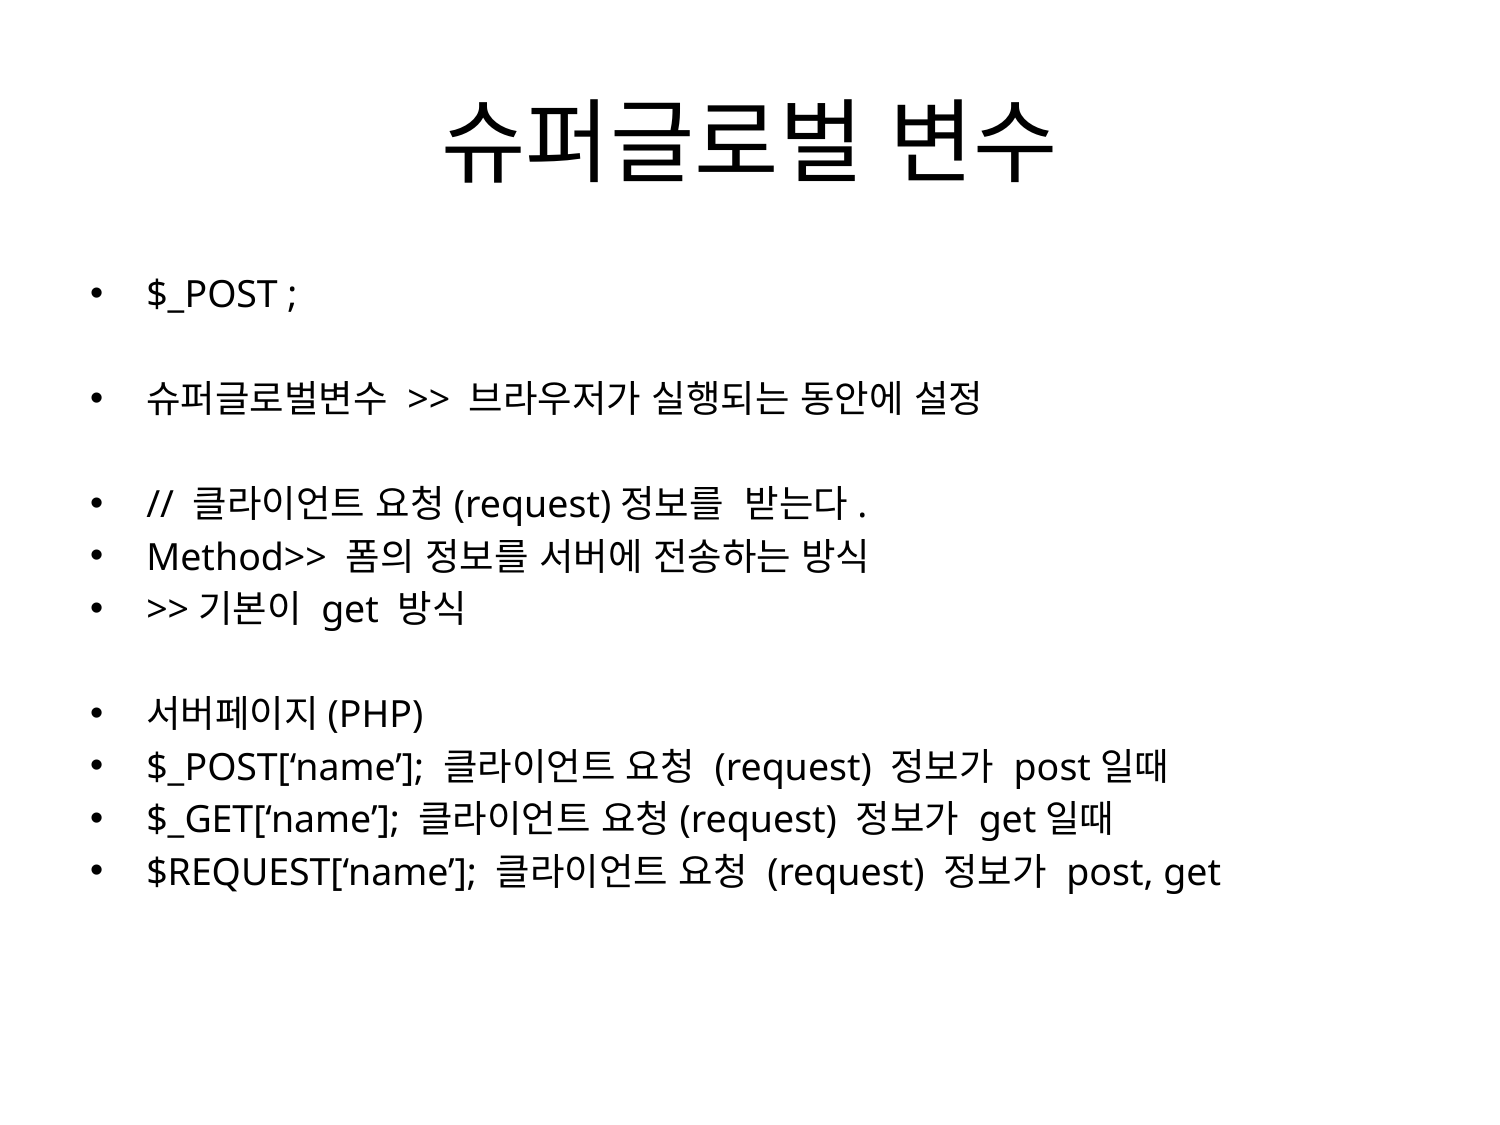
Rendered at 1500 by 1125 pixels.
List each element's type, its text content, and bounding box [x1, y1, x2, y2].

title 슈퍼글로벌 변수 [75, 45, 1425, 233]
list $_POST ; 슈퍼글로벌변수 >> 브라우저가 실행되는 동안에 설정 // 클라이언트 요청(request)정보를 받는다. Method>> 폼의 정보를 서버에 전송하는 방식 >>기본이 get 방식 서버페이지(PHP) $_POST[‘name’]; 클라이언트 요청 (request) 정보가 post일때 $_GET[‘name’]; 클라이언트 요청(request) 정보가 get일때 $REQUEST[‘name’]; 클라이언트 요청 (request) 정보가 post, get [75, 262, 1425, 1005]
